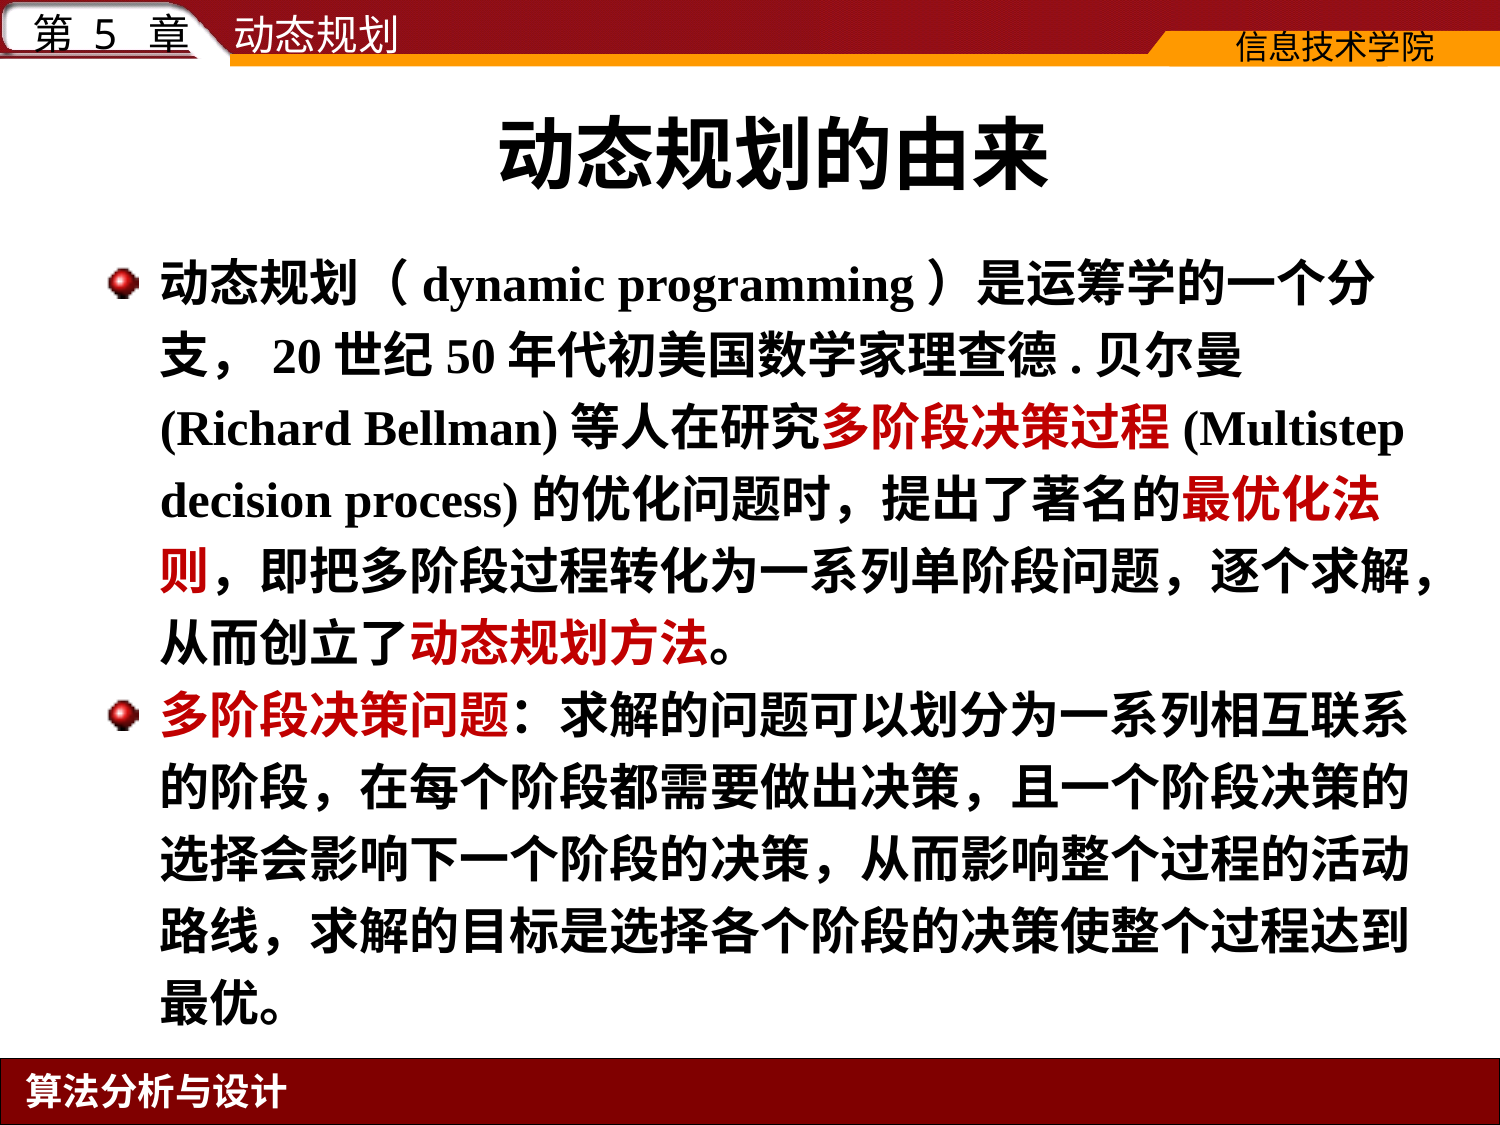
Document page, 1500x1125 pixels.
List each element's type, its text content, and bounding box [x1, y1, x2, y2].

title 动态规划的由来 [123, 101, 1424, 208]
picture [103, 695, 139, 731]
picture [103, 263, 139, 299]
picture [0, 0, 1500, 59]
list 动态规划（dynamic programming）是运筹学的一个分支，20世纪50年代初美国数学家理查德.贝尔曼(Richard Bellman)等人在研究多阶段决策过程(Multistep decision process)的优化问题时，提出了著名的最优化法则，即把多阶段过程转化为一系列单阶段问题，逐个求解，从而创立了动态规划方法。 多阶段决策问题：求解的问题可以划分为一系列相互联系的阶段，在每个阶段都需要做出决策，且一个阶段决策的选择会影响下一个阶段的决策，从而影响整个过程的活动路线，求解的目标是选择各个阶段的决策使整个过程达到最优。 [88, 231, 1436, 1035]
